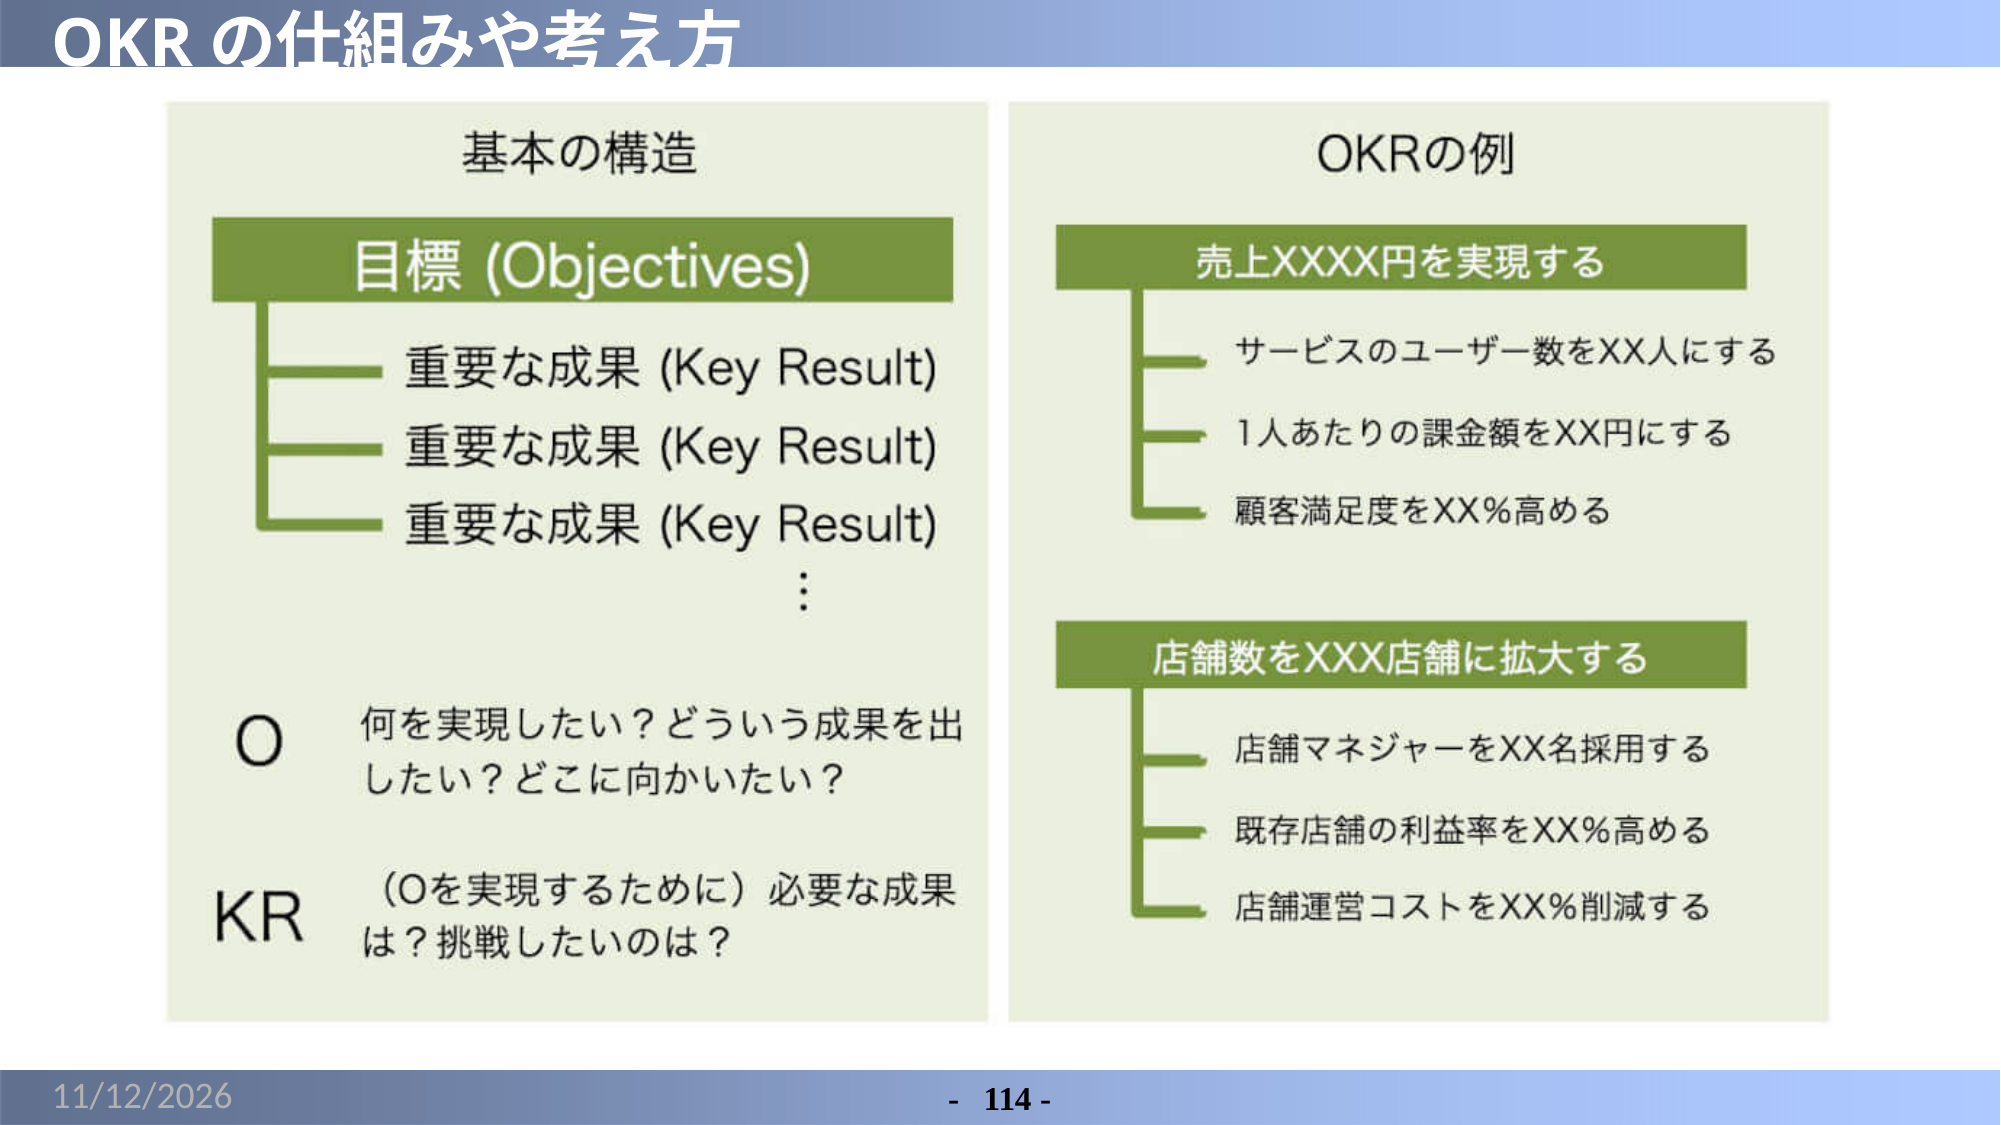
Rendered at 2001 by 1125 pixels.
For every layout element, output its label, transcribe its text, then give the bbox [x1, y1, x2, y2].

title OKRの仕組みや考え方 [51, 0, 1921, 81]
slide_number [51, 1071, 512, 1117]
picture [161, 97, 1837, 1027]
slide_number - 114 - [934, 1078, 1063, 1117]
